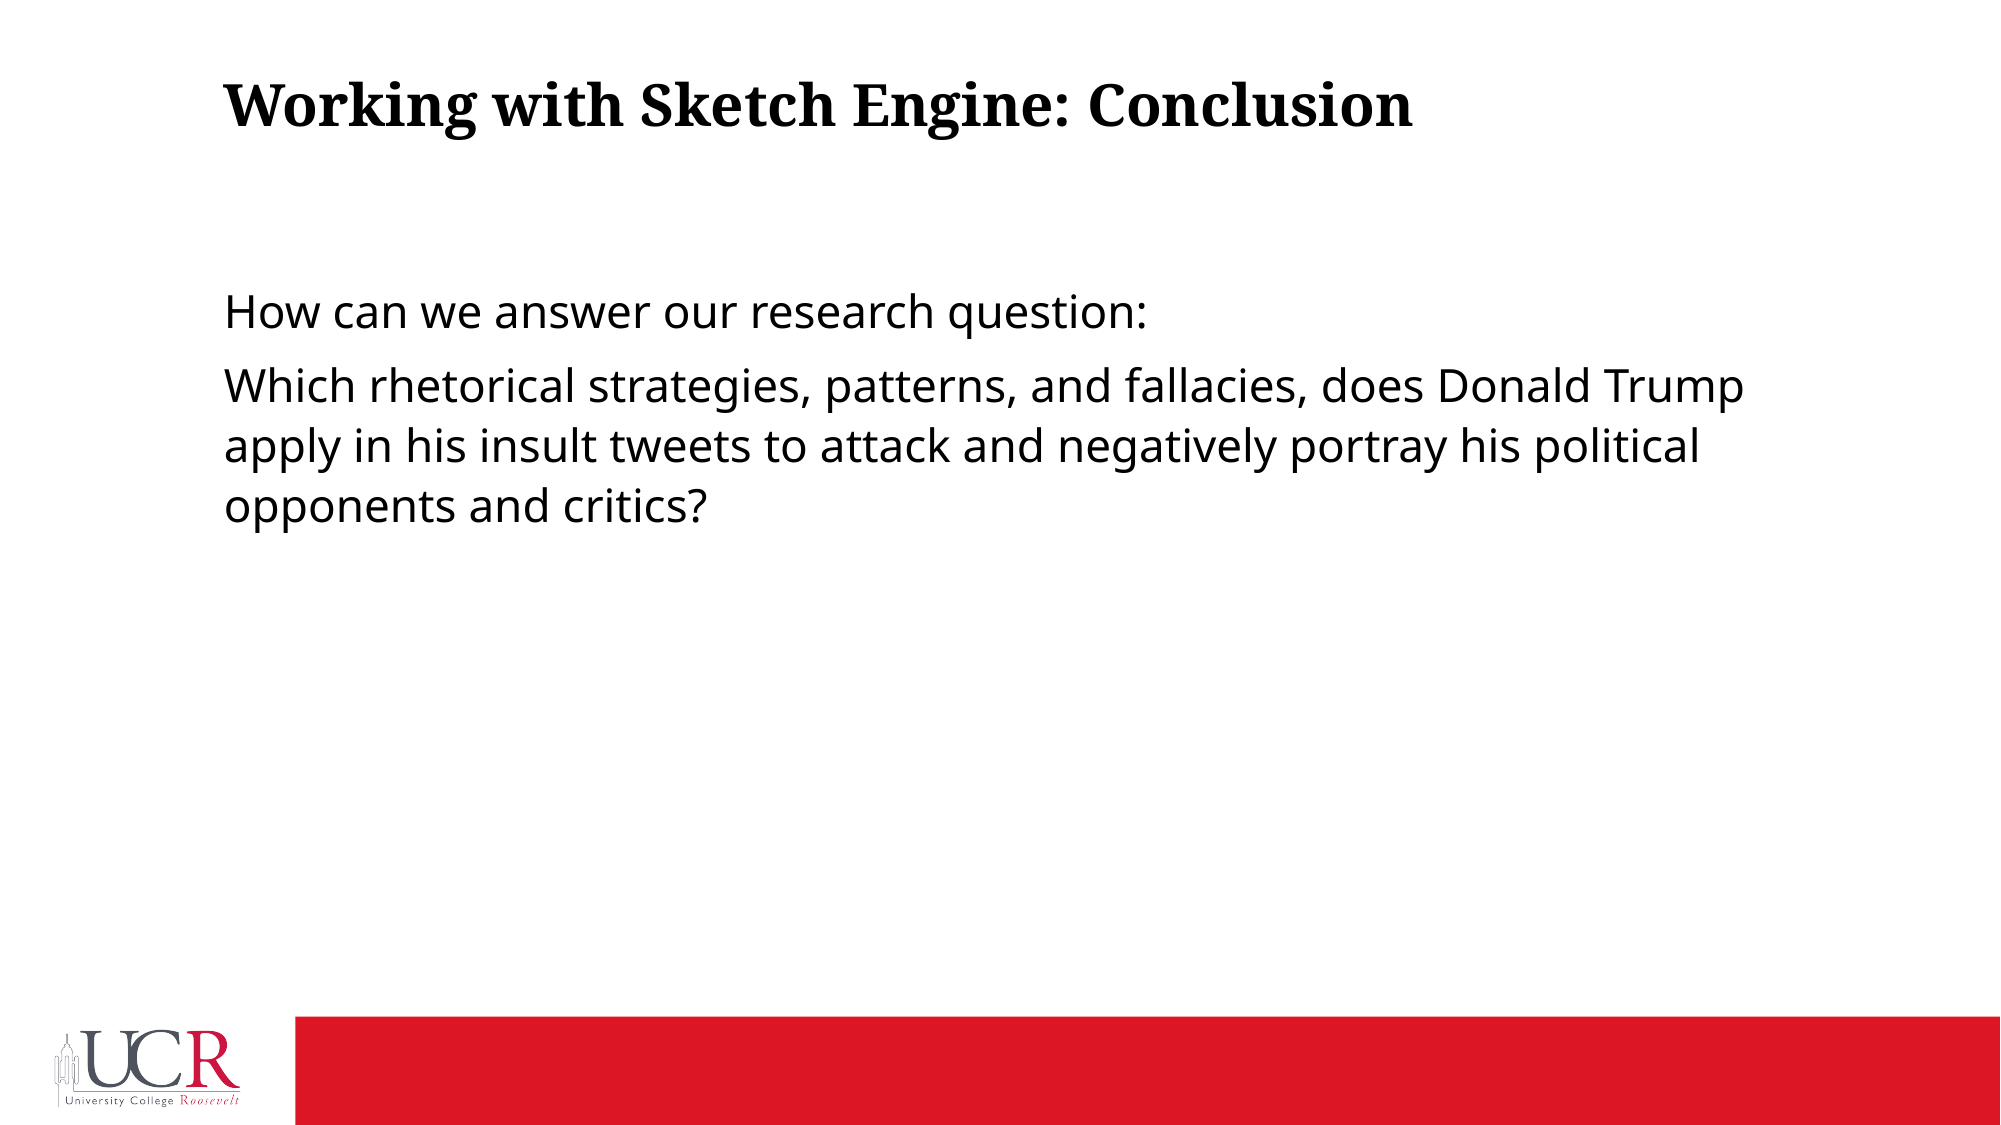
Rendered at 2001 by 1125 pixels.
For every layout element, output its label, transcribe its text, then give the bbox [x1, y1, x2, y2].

list How can we answer our research question: Which rhetorical strategies, patterns, and fallacies, does Donald Trump apply in his insult tweets to attack and negatively portray his political opponents and critics? [209, 270, 1791, 967]
title Working with Sketch Engine: Conclusion [209, 60, 1791, 224]
picture [35, 1012, 260, 1125]
